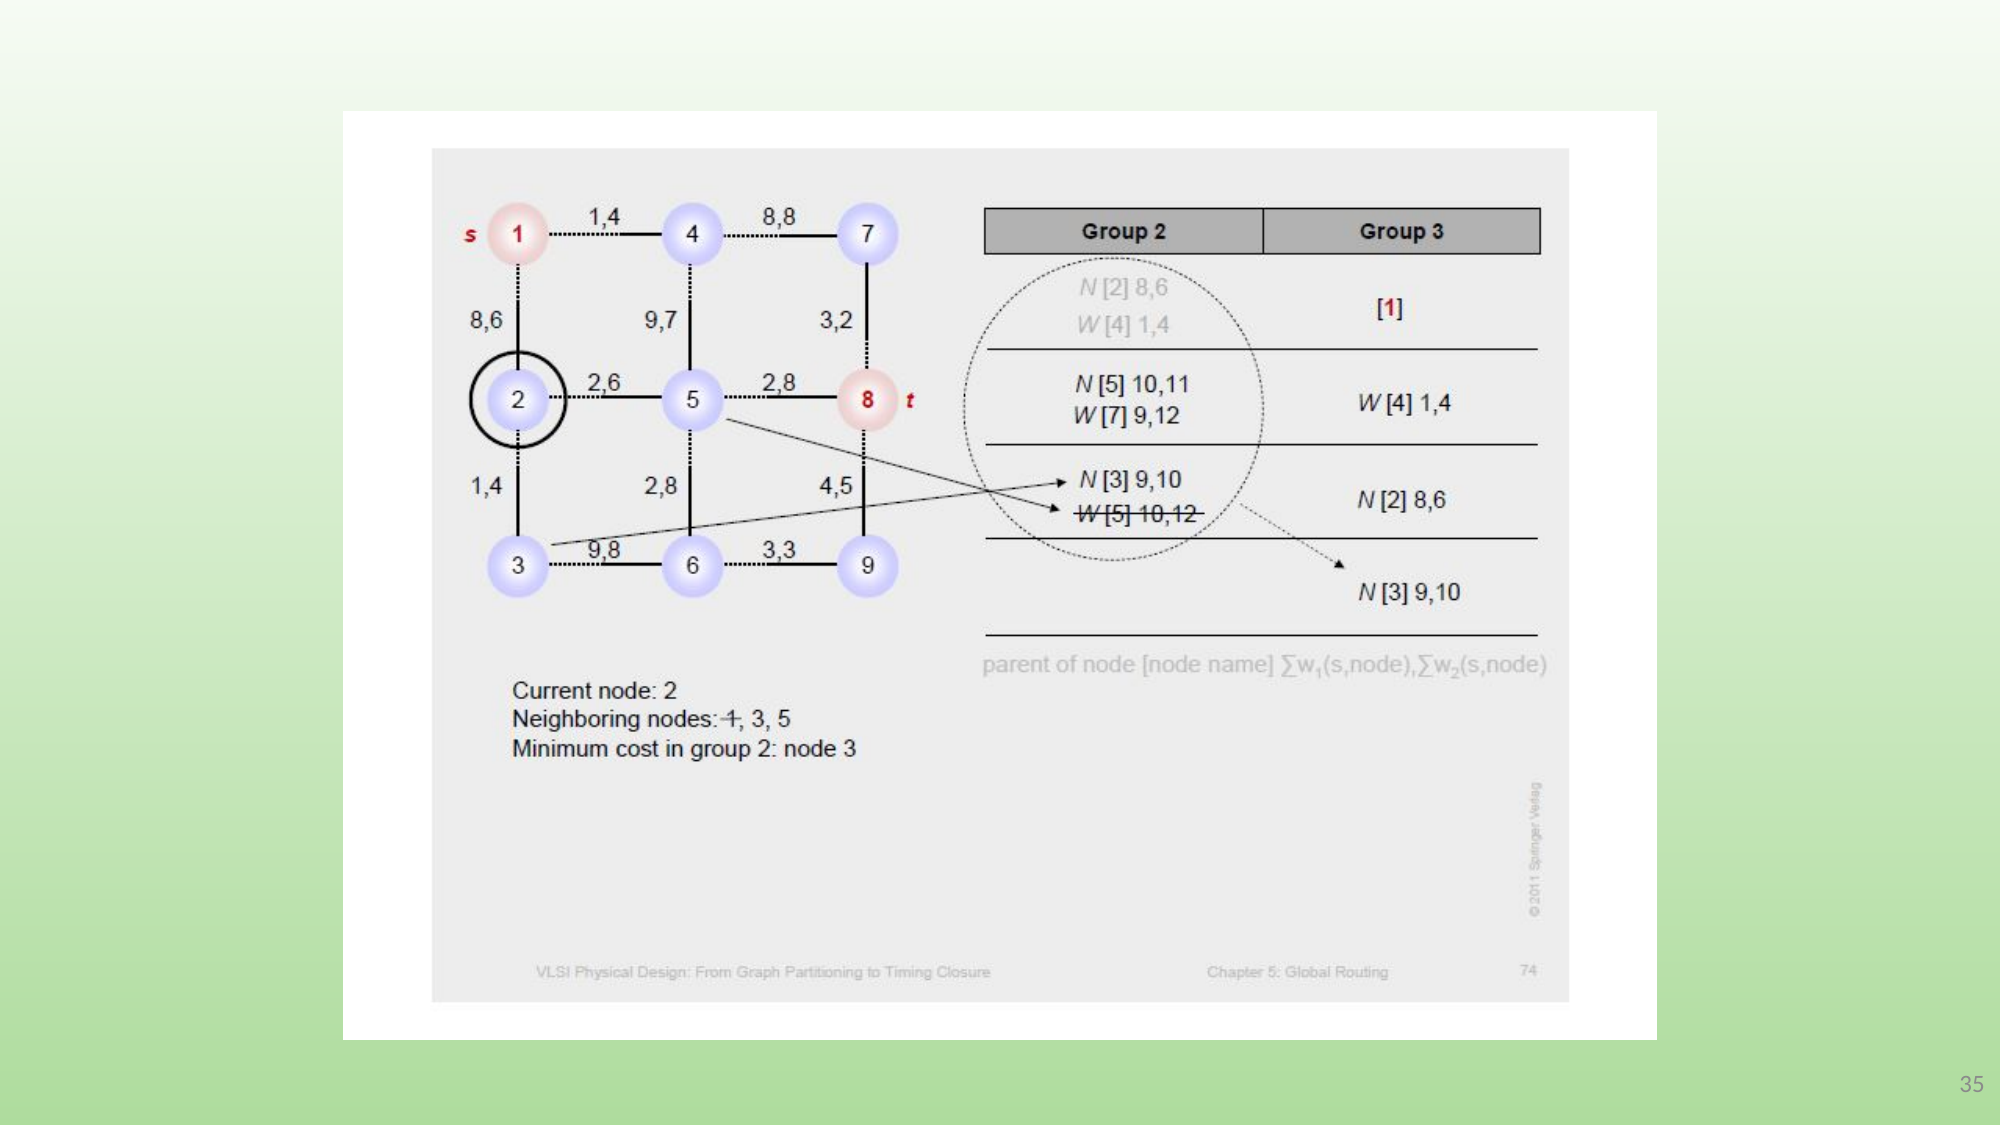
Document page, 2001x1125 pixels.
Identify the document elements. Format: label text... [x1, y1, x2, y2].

slide_number 35 [1615, 1042, 2000, 1123]
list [343, 111, 1657, 1040]
